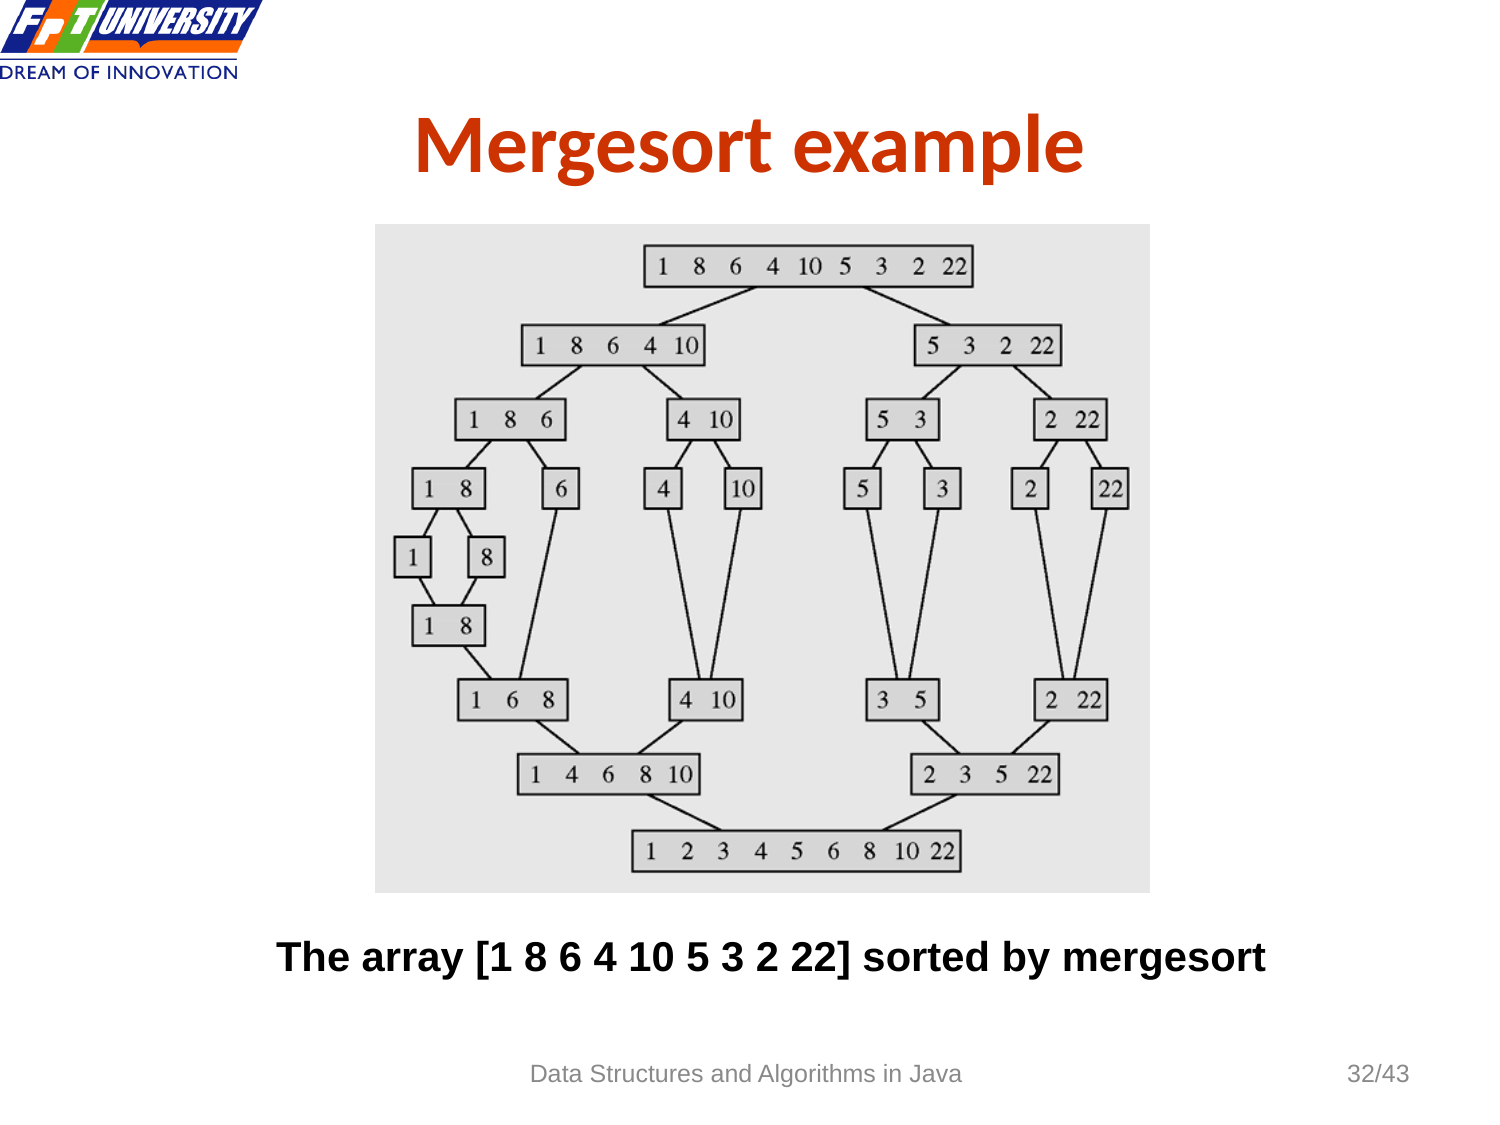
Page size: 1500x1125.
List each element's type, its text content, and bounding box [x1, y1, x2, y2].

picture [374, 224, 1151, 893]
title Mergesort example [75, 37, 1425, 241]
footer Data Structures and Algorithms in Java [474, 1042, 1025, 1103]
slide_number 32/43 [1074, 1042, 1425, 1103]
picture [0, 0, 263, 79]
text_box The array [1 8 6 4 10 5 3 2 22] sorted by mergesort [261, 922, 1282, 988]
